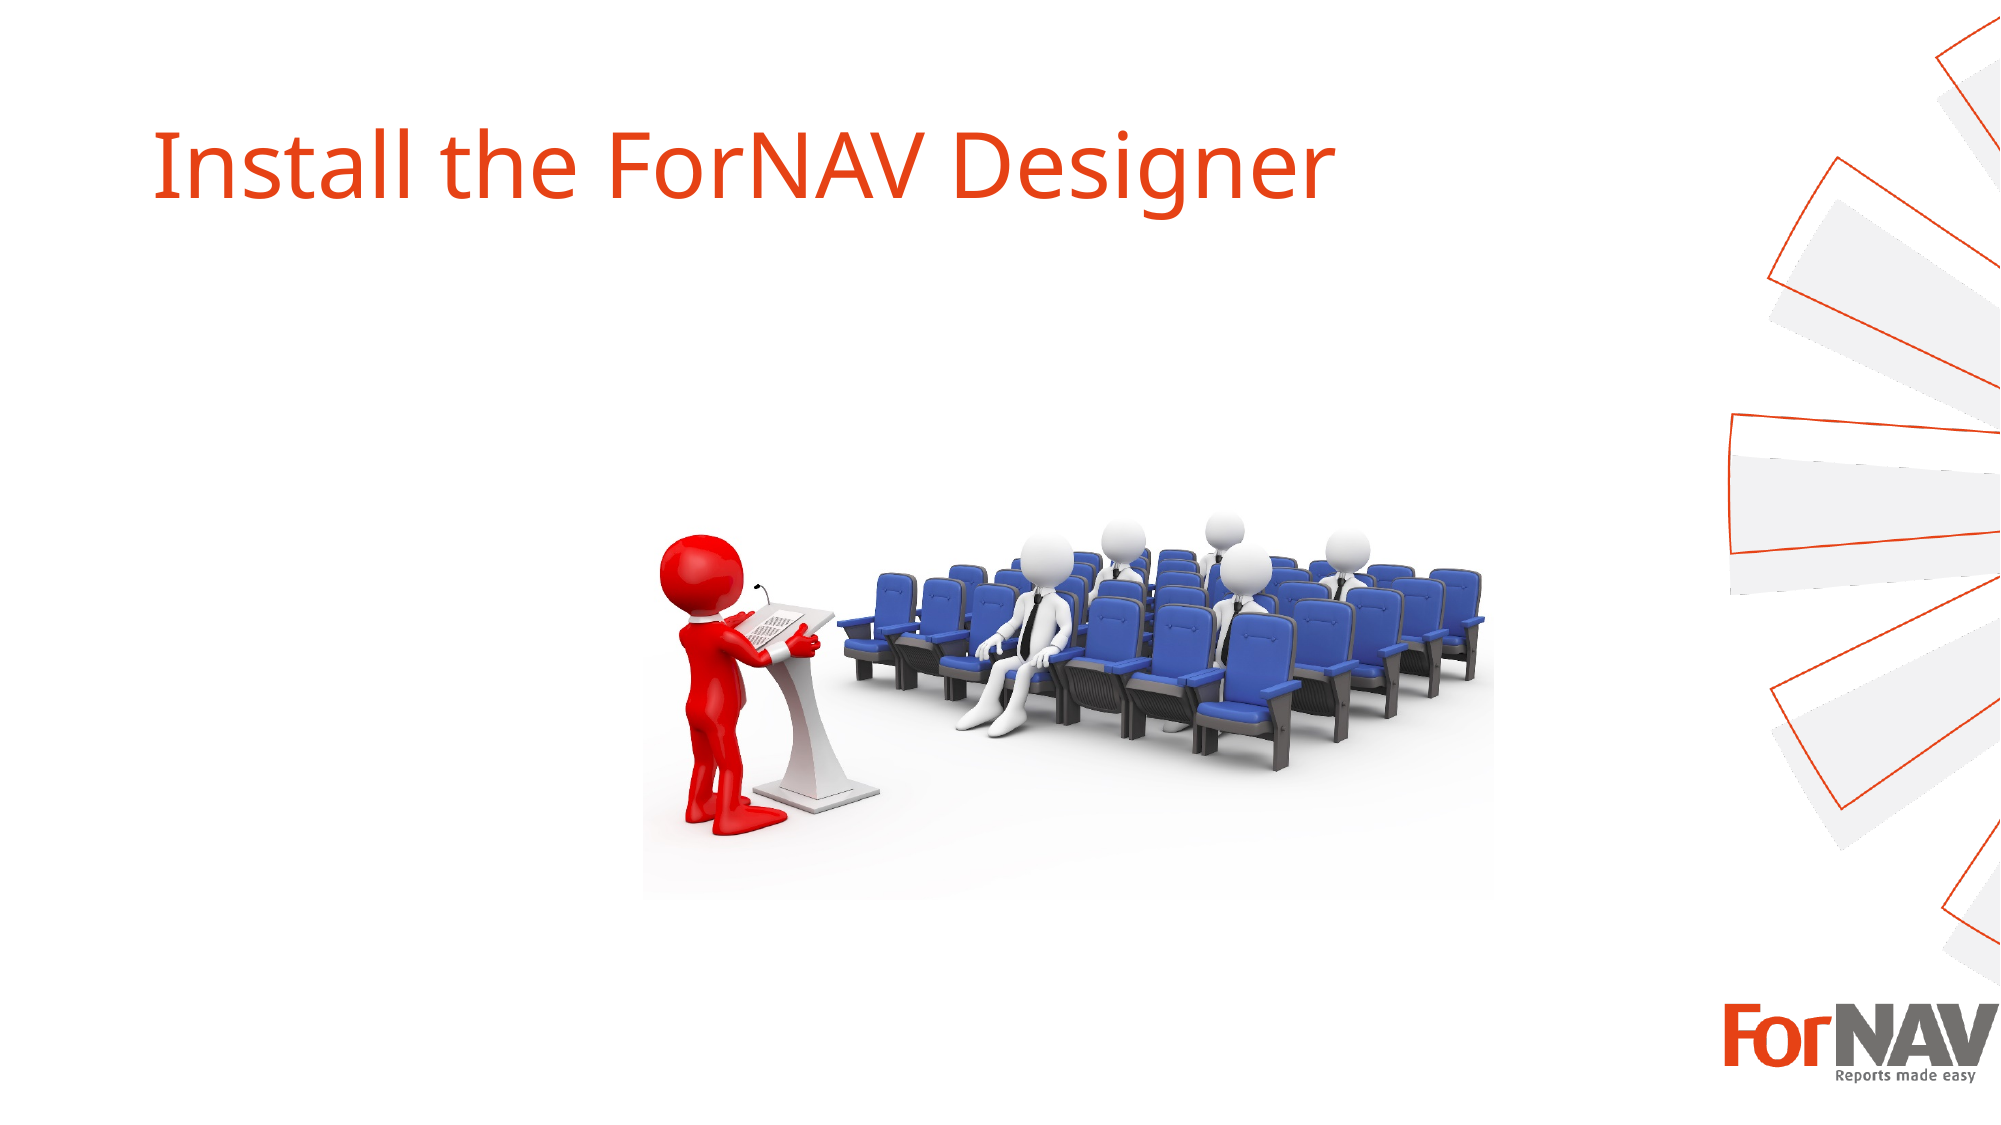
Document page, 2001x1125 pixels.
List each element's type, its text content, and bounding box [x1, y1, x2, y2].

title Install the ForNAV Designer [137, 59, 1863, 278]
picture [643, 427, 1494, 900]
picture [1719, 0, 2000, 1125]
